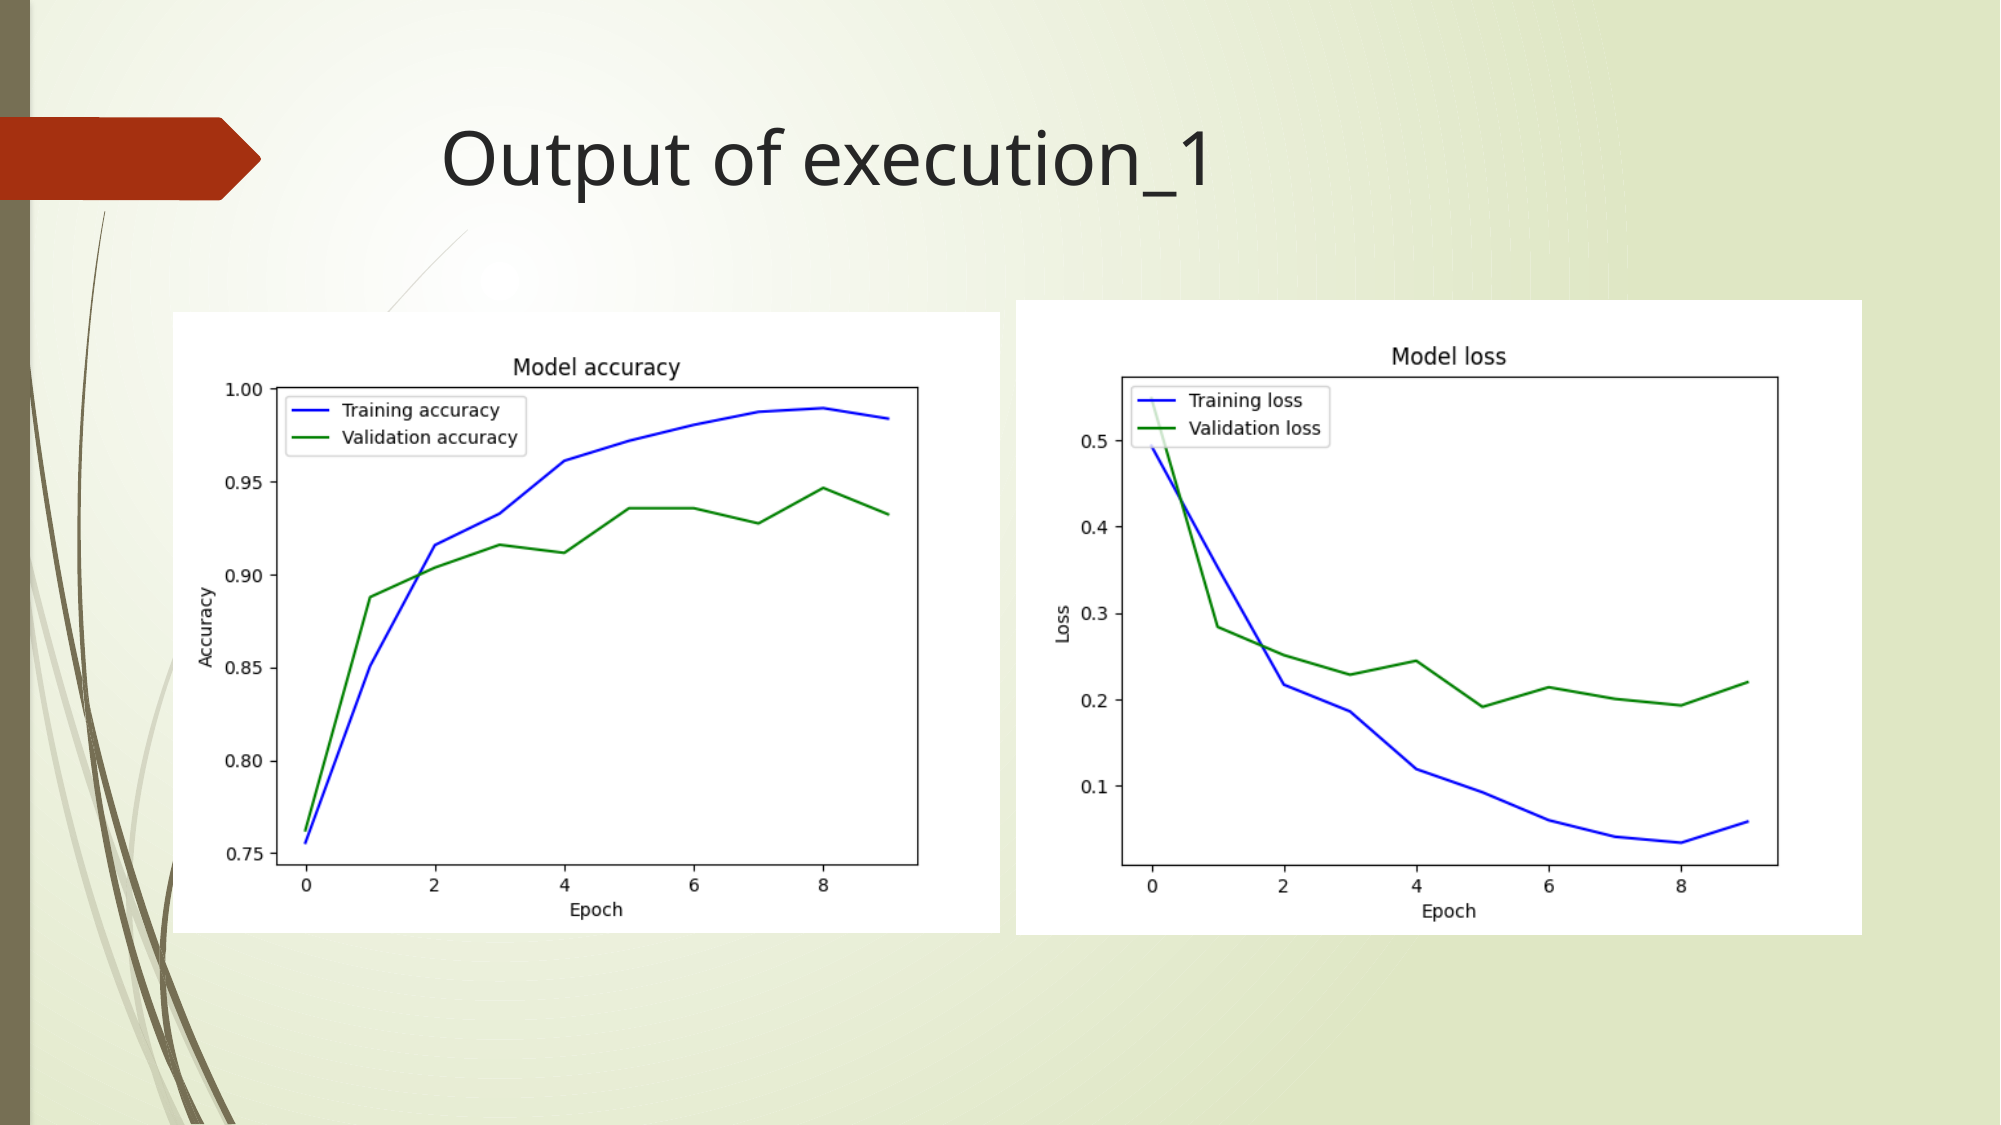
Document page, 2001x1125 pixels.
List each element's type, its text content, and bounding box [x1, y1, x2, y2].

picture [1015, 300, 1862, 935]
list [173, 312, 1001, 933]
title Output of execution_1 [425, 102, 1888, 313]
